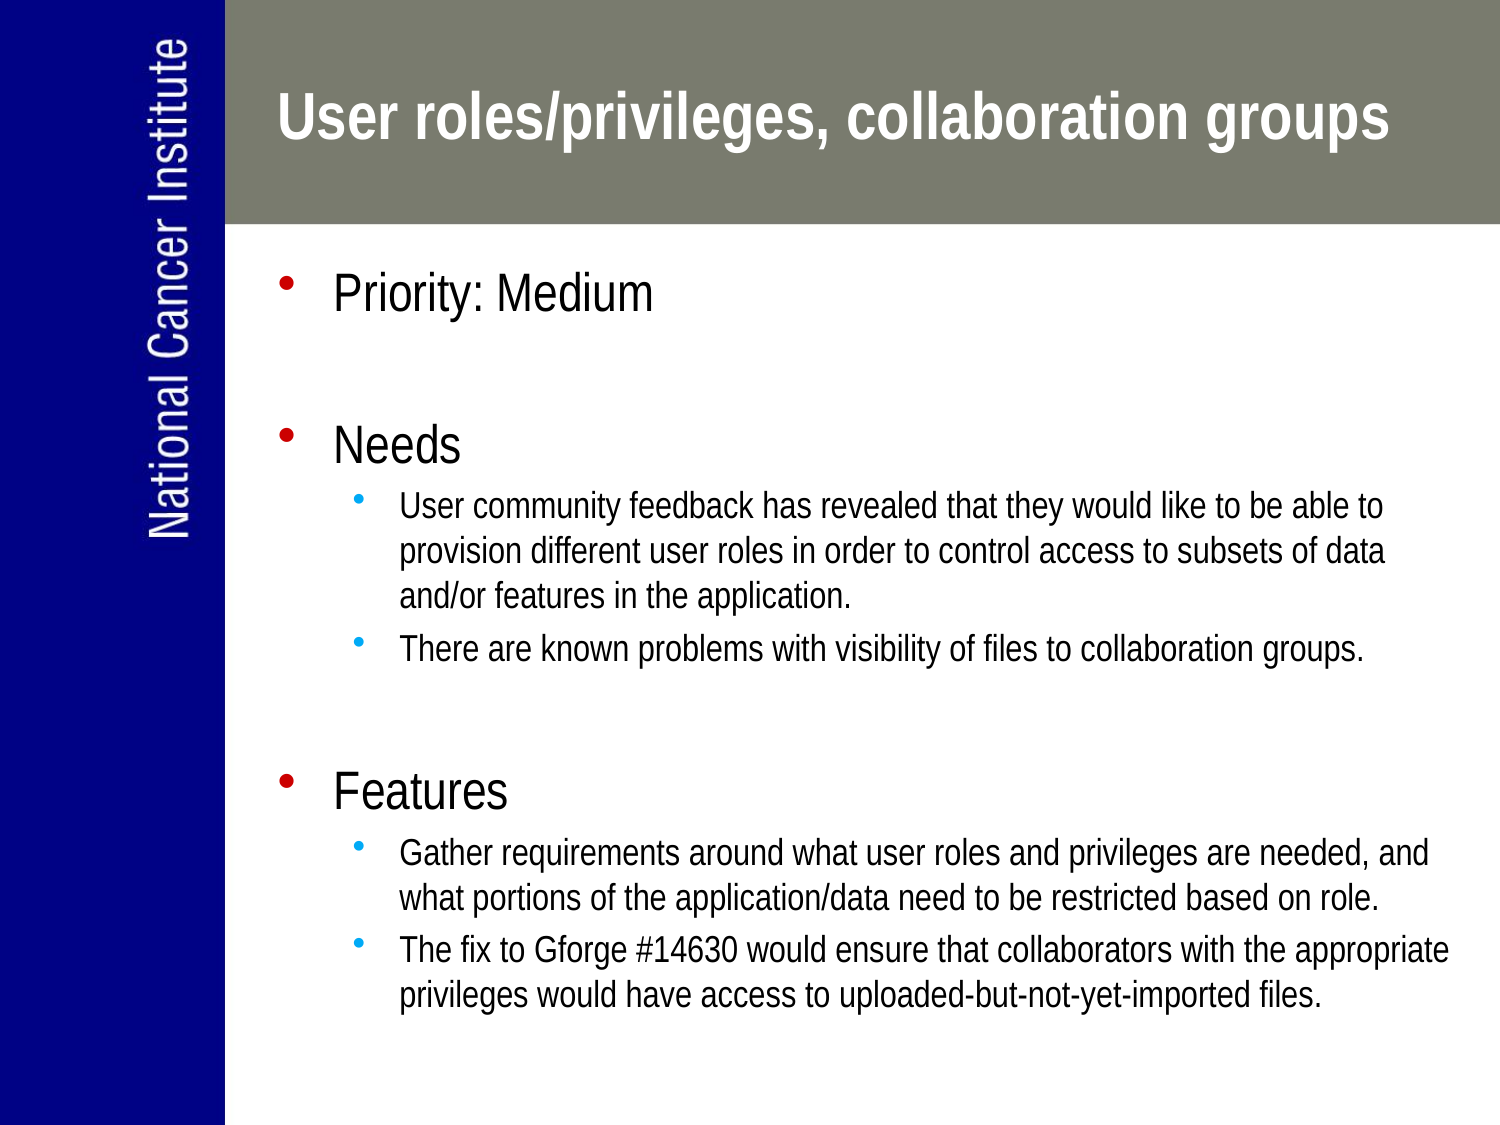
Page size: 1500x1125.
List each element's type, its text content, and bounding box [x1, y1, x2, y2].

picture [0, 0, 1500, 1125]
list Priority: Medium Needs User community feedback has revealed that they would like to be able to provision different user roles in order to control access to subsets of data and/or features in the application. There are known problems with visibility of files to collaboration groups. Features Gather requirements around what user roles and privileges are needed, and what portions of the application/data need to be restricted based on role. The fix to Gforge #14630 would ensure that collaborators with the appropriate privileges would have access to uploaded-but-not-yet-imported files. [262, 249, 1476, 1101]
title User roles/privileges, collaboration groups [262, 0, 1476, 226]
